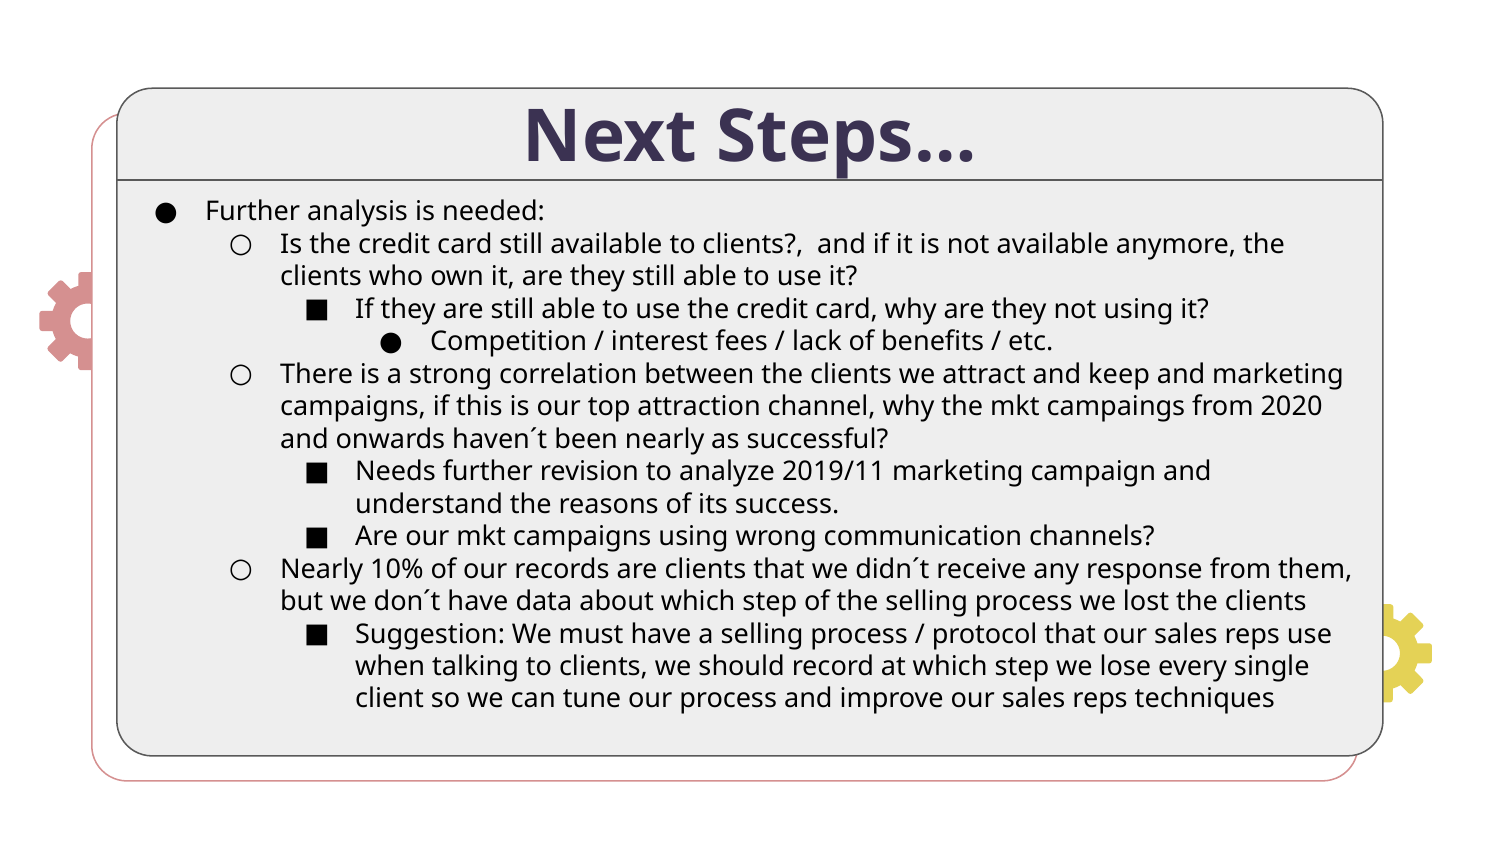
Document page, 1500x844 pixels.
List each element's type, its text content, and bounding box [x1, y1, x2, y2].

title Next Steps… [116, 88, 1383, 181]
subtitle Further analysis is needed: Is the credit card still available to clients?, and if it is not available anymore, the clients who own it, are they still able to use it? If they are still able to use the credit card, why are they not using it? Competition / interest fees / lack of benefits / etc. There is a strong correlation between the clients we attract and keep and marketing campaigns, if this is our top attraction channel, why the mkt campaings from 2020 and onwards haven´t been nearly as successful? Needs further revision to analyze 2019/11 marketing campaign and understand the reasons of its success. Are our mkt campaigns using wrong communication channels? Nearly 10% of our records are clients that we didn´t receive any response from them, but we don´t have data about which step of the selling process we lost the clients Suggestion: We must have a selling process / protocol that our sales reps use when talking to clients, we should record at which step we lose every single client so we can tune our process and improve our sales reps techniques [130, 113, 1355, 801]
